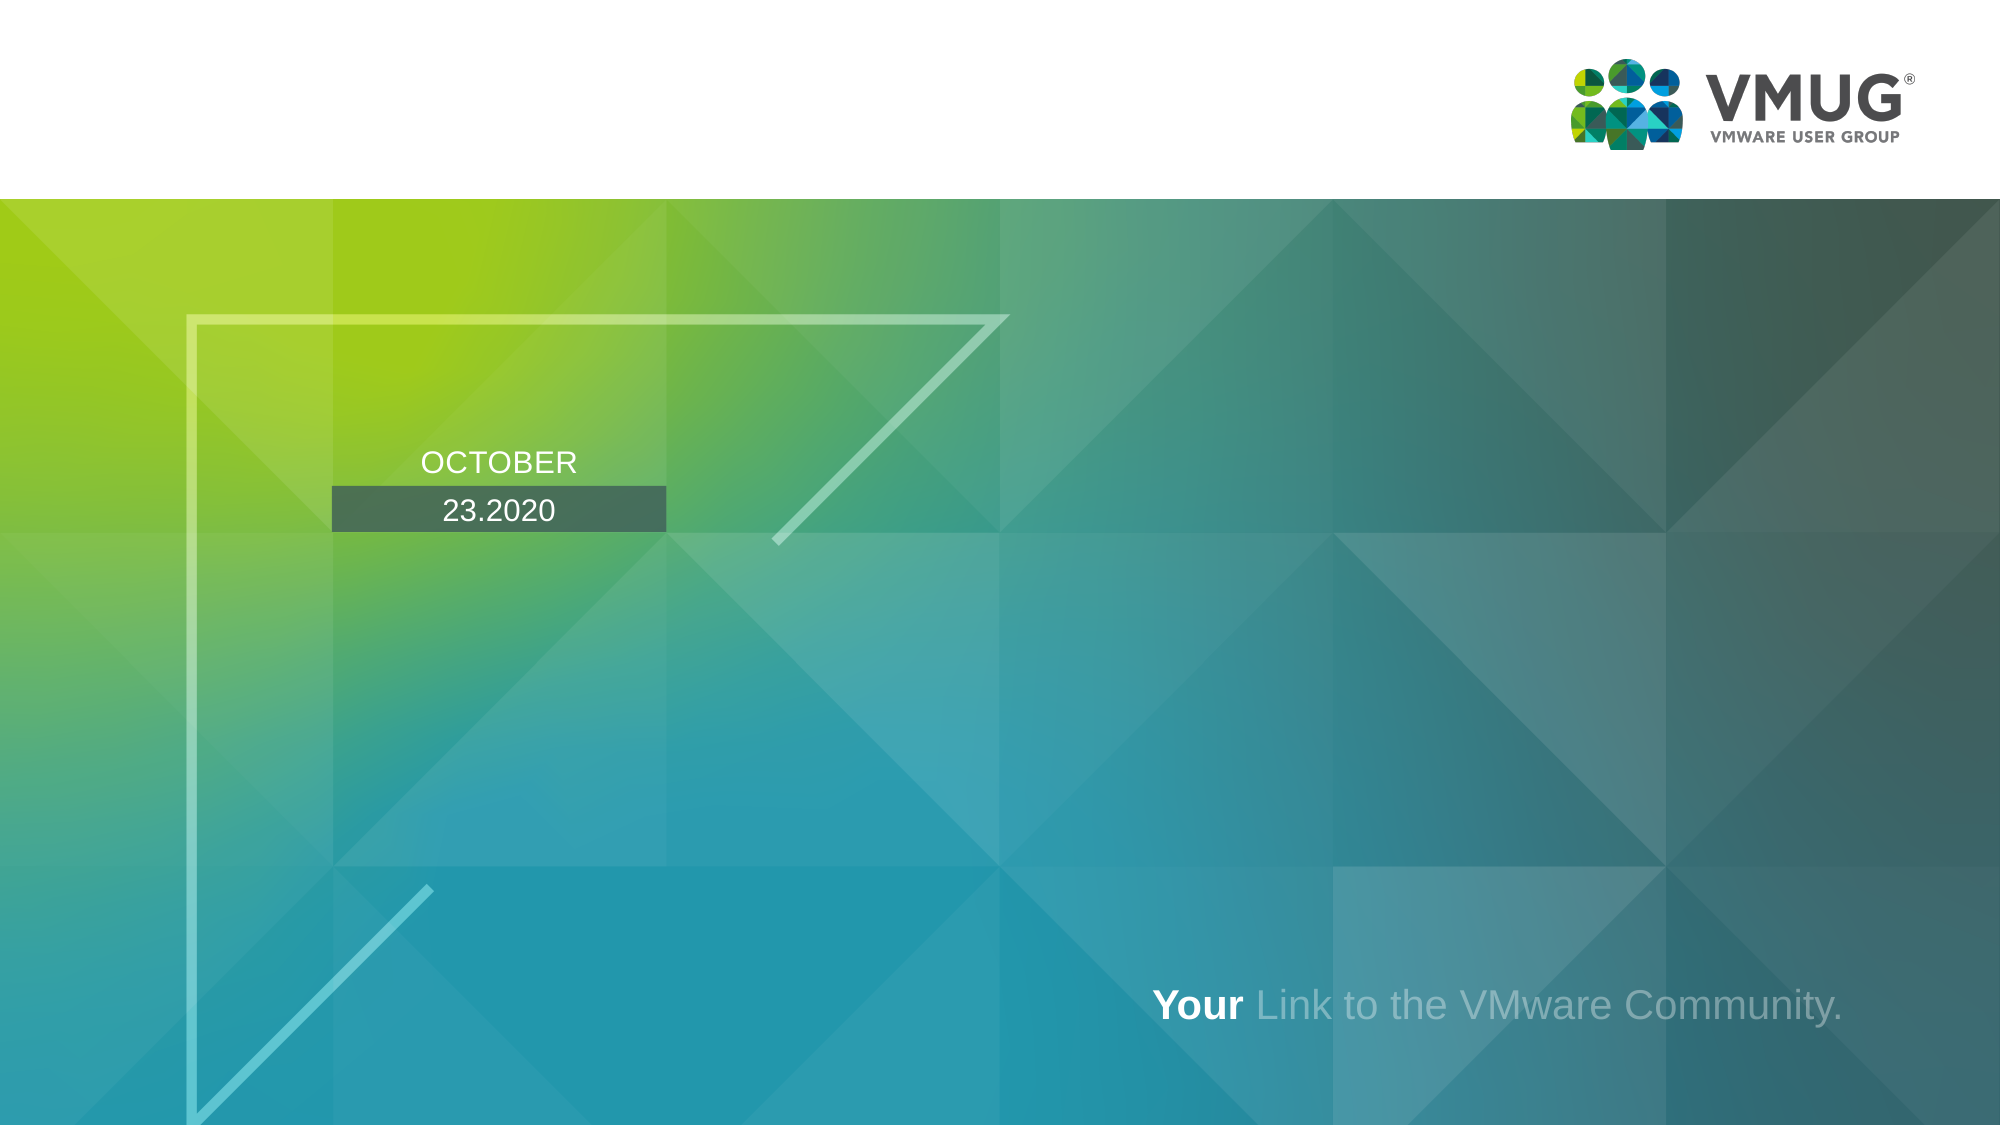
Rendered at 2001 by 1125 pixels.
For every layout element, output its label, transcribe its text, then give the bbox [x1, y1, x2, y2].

picture [1571, 59, 1915, 150]
list October [331, 441, 667, 480]
picture [0, 199, 2000, 1125]
list 23.2020 [331, 485, 667, 532]
